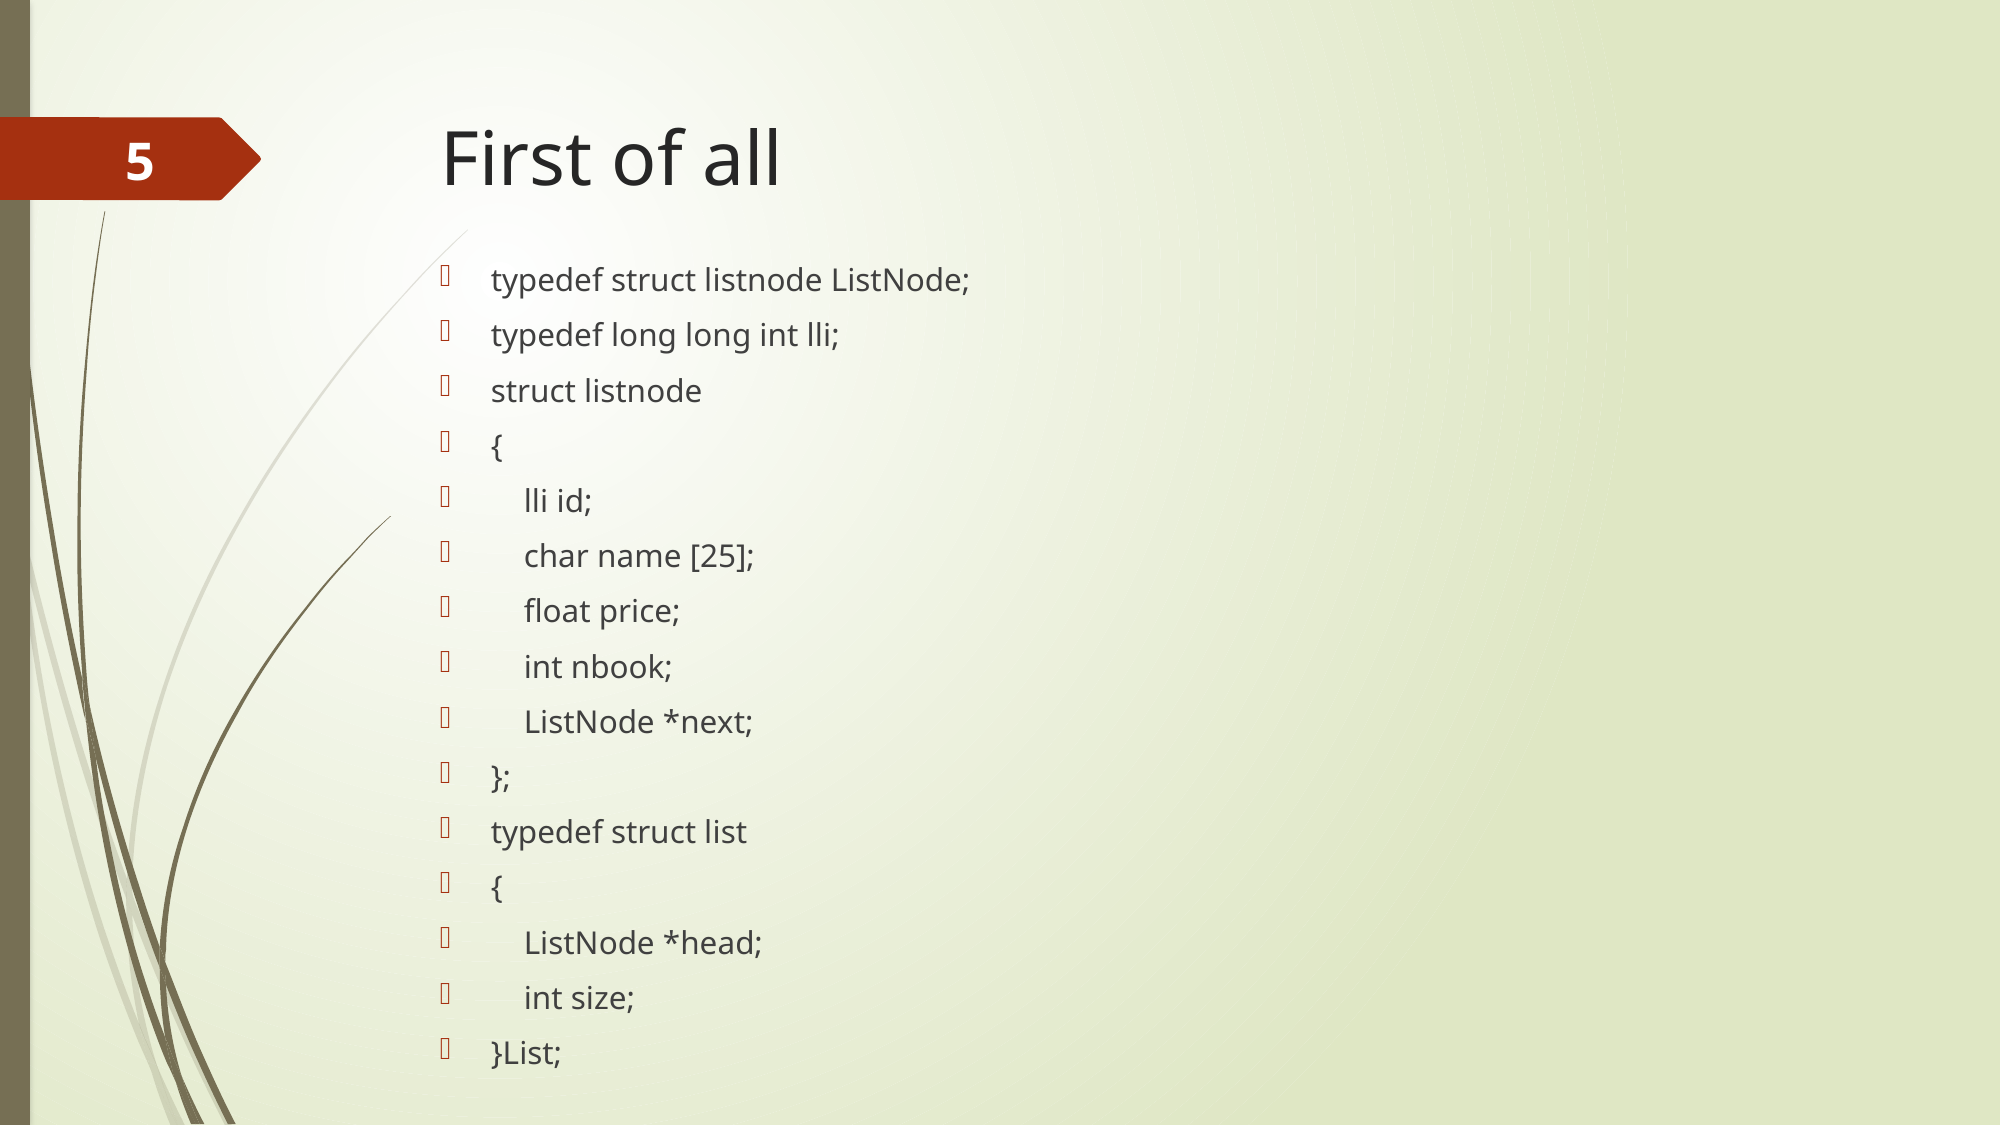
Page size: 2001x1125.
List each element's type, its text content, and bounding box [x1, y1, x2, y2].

title First of all [425, 102, 1888, 252]
list typedef struct listnode ListNode; typedef long long int lli; struct listnode { lli id; char name [25]; float price; int nbook; ListNode *next; }; typedef struct list { ListNode *head; int size; }List; [424, 252, 1888, 1080]
text_box 5 [64, 131, 216, 188]
